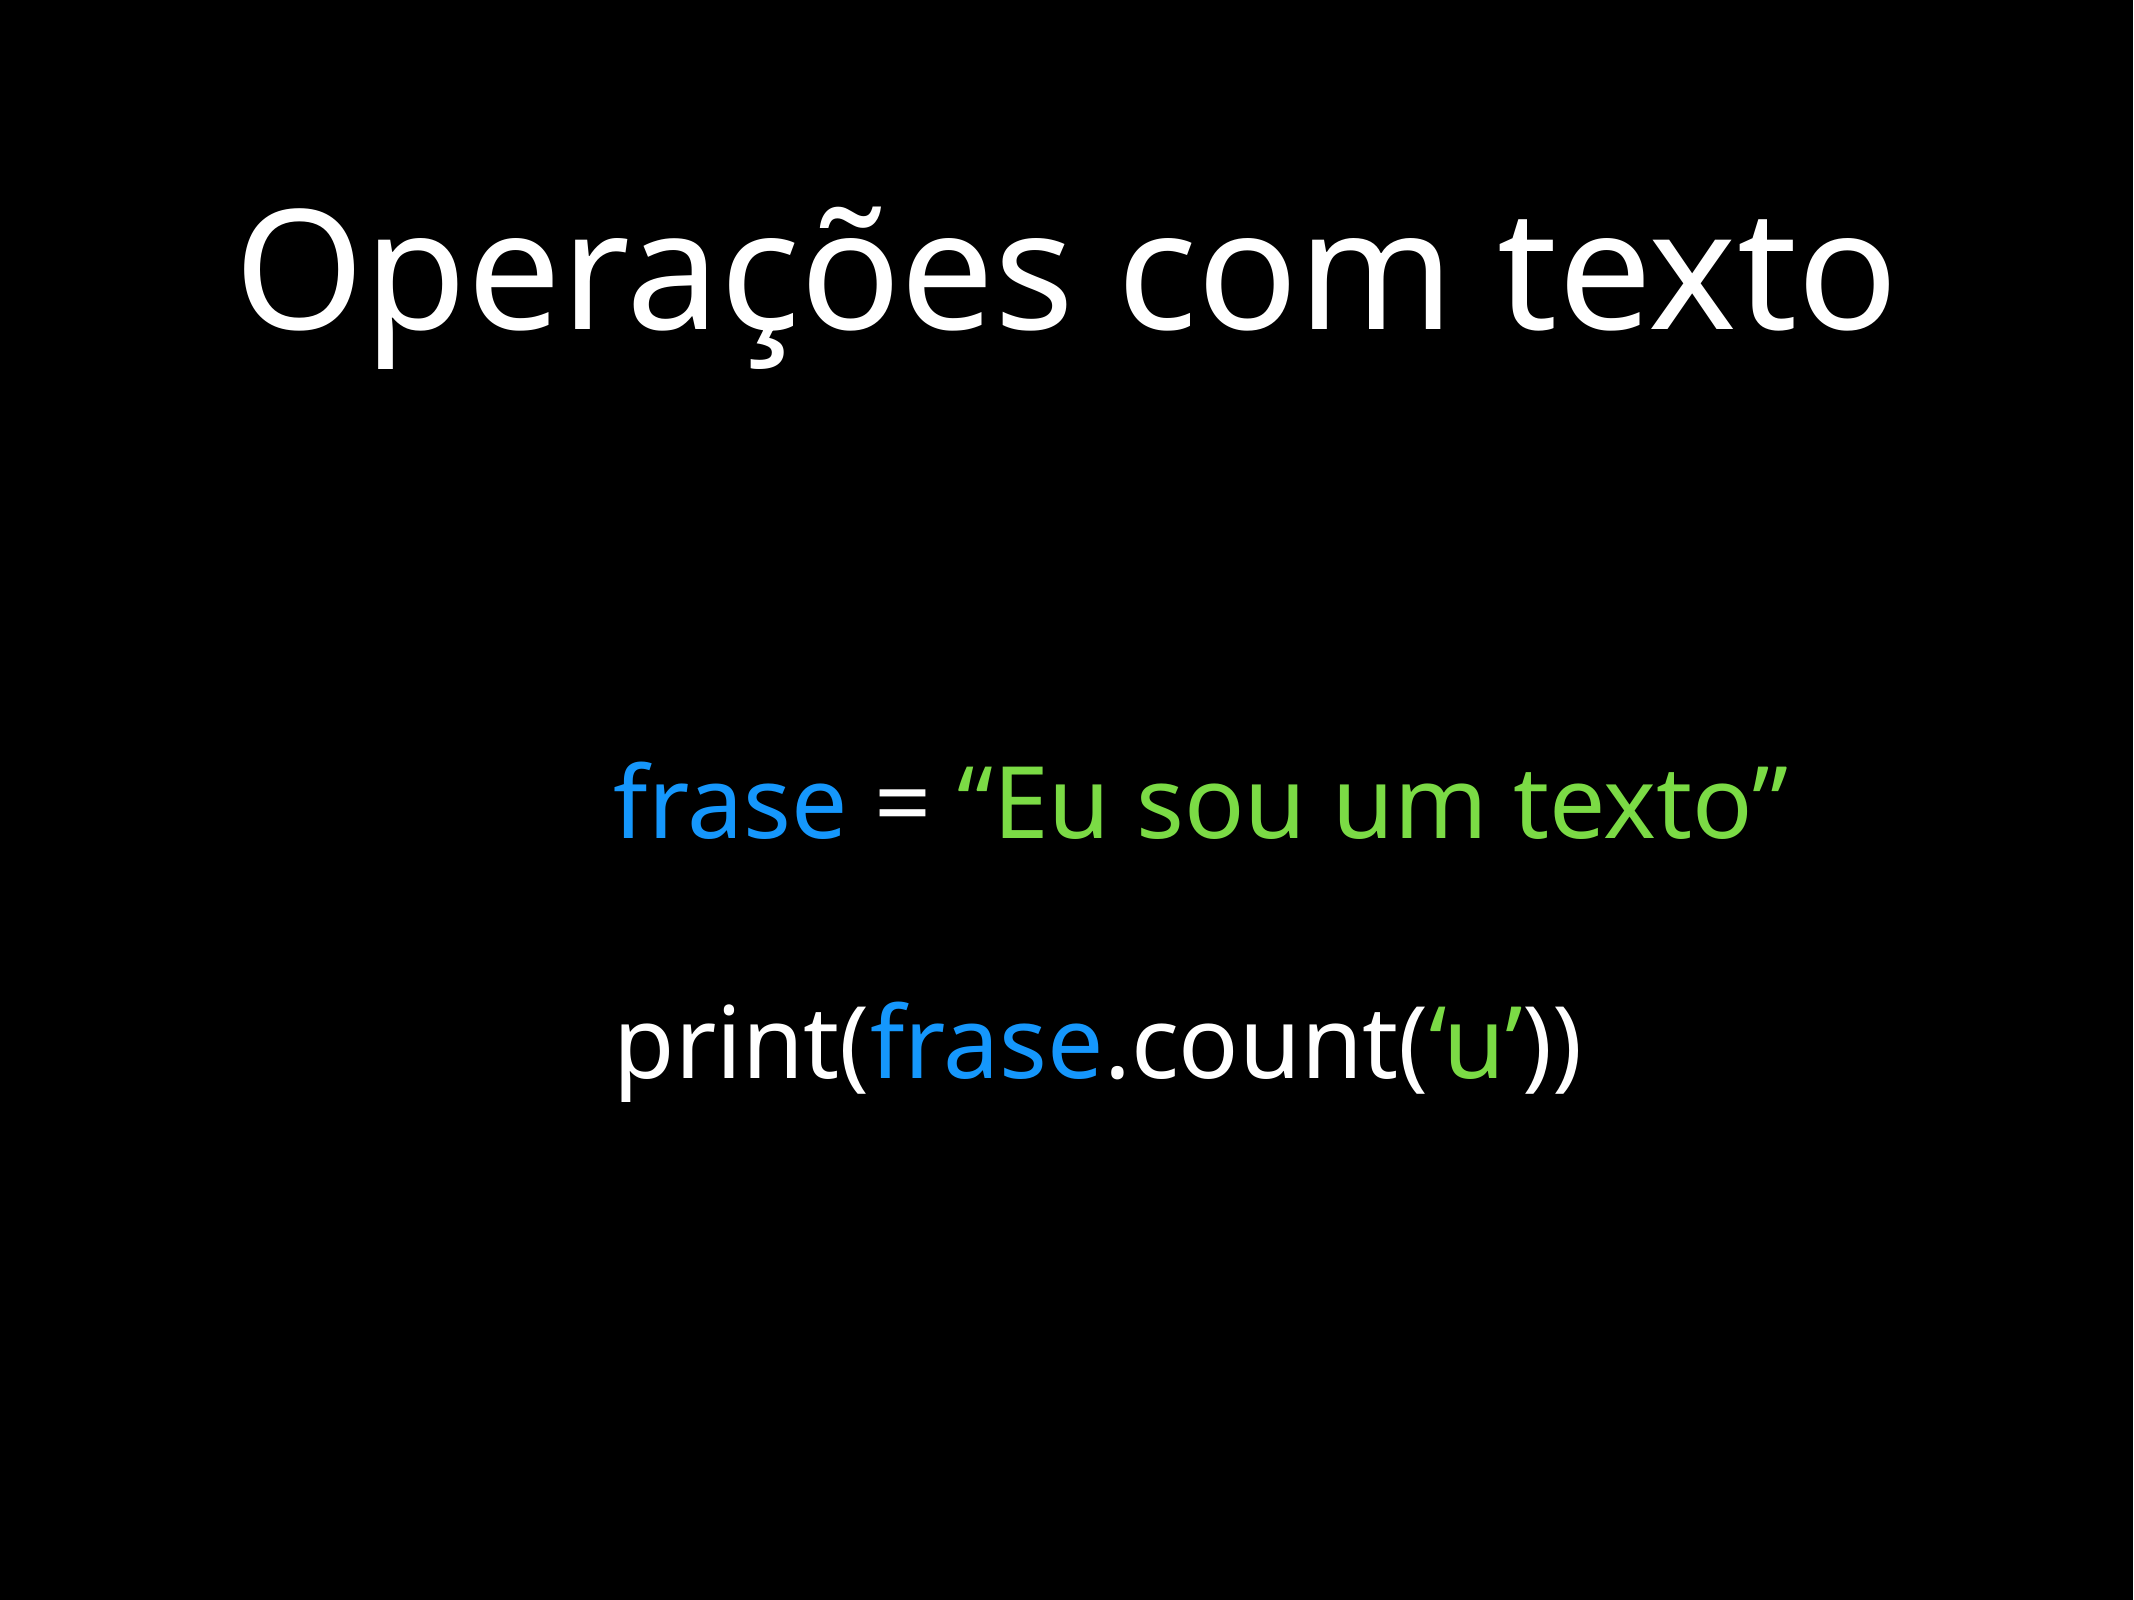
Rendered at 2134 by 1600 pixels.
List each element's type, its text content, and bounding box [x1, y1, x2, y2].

title Operações com texto [207, 0, 1926, 372]
subtitle frase = “Eu sou um texto” print(frase.count(‘u’)) [604, 487, 1809, 1351]
